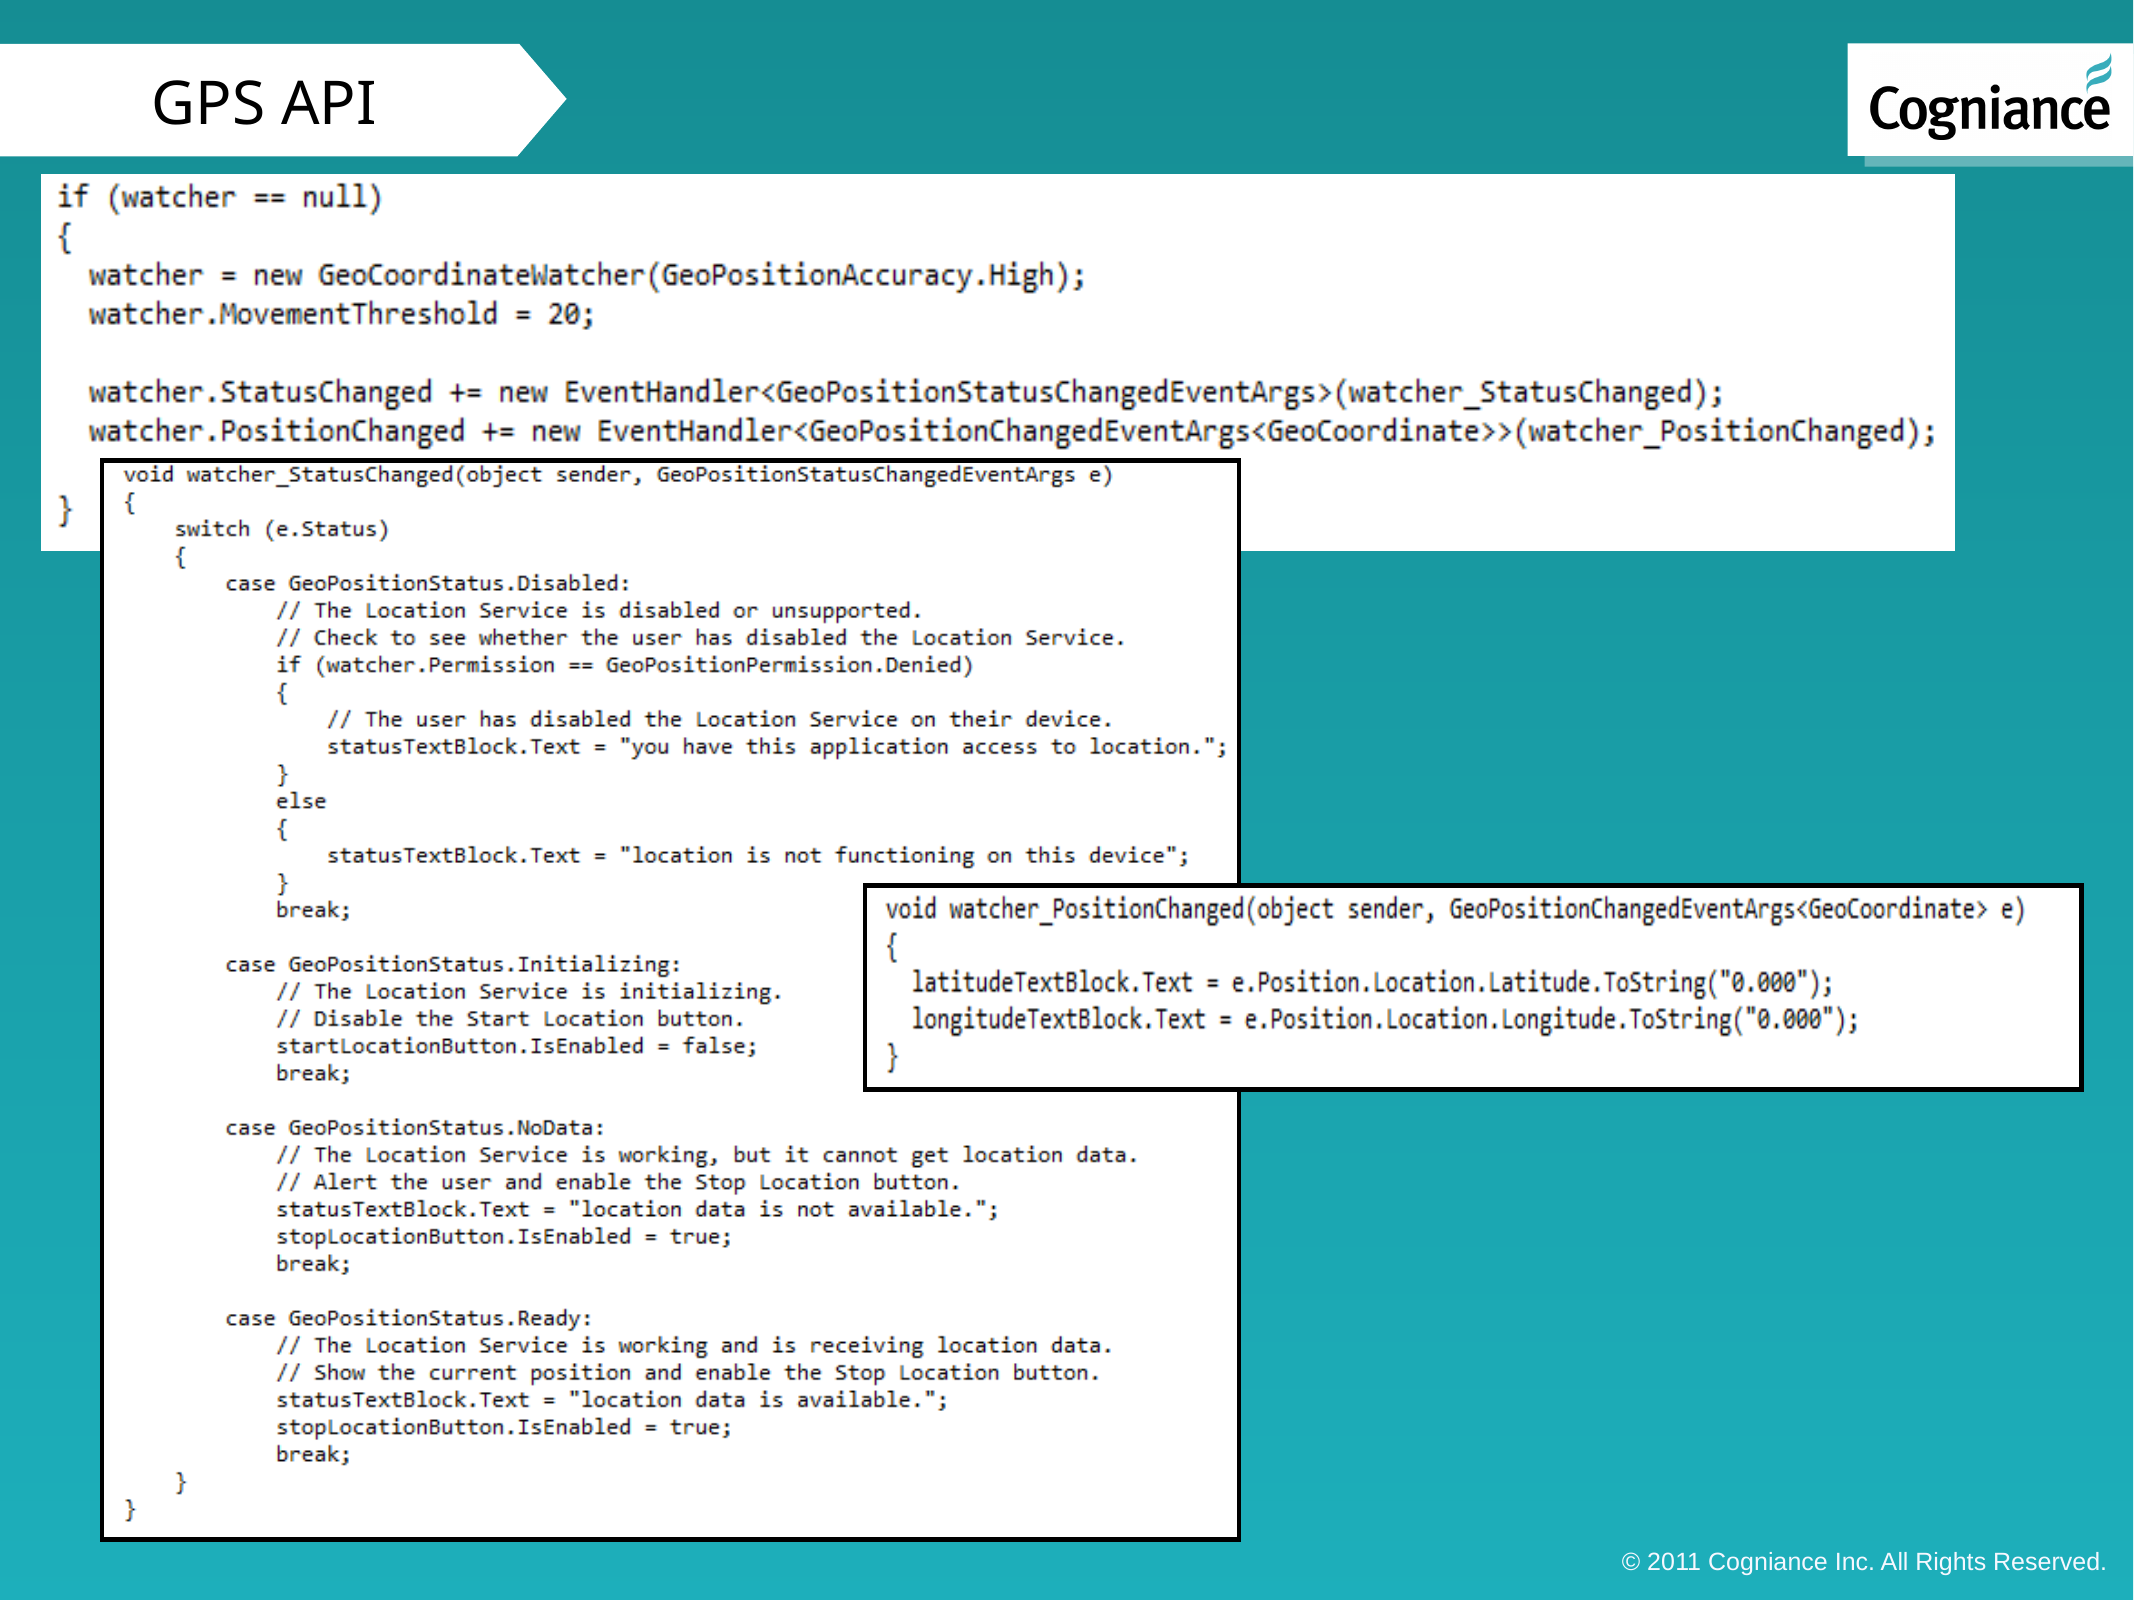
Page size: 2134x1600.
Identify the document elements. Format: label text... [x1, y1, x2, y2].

picture [41, 174, 2080, 1538]
text_box [1847, 43, 2134, 156]
text_box [0, 43, 567, 157]
text_box [1864, 156, 2134, 167]
picture [1870, 52, 2112, 140]
text_box © 2011 Cogniance Inc. All Rights Reserved. [1399, 1546, 2109, 1576]
text_box GPS API [24, 62, 505, 138]
